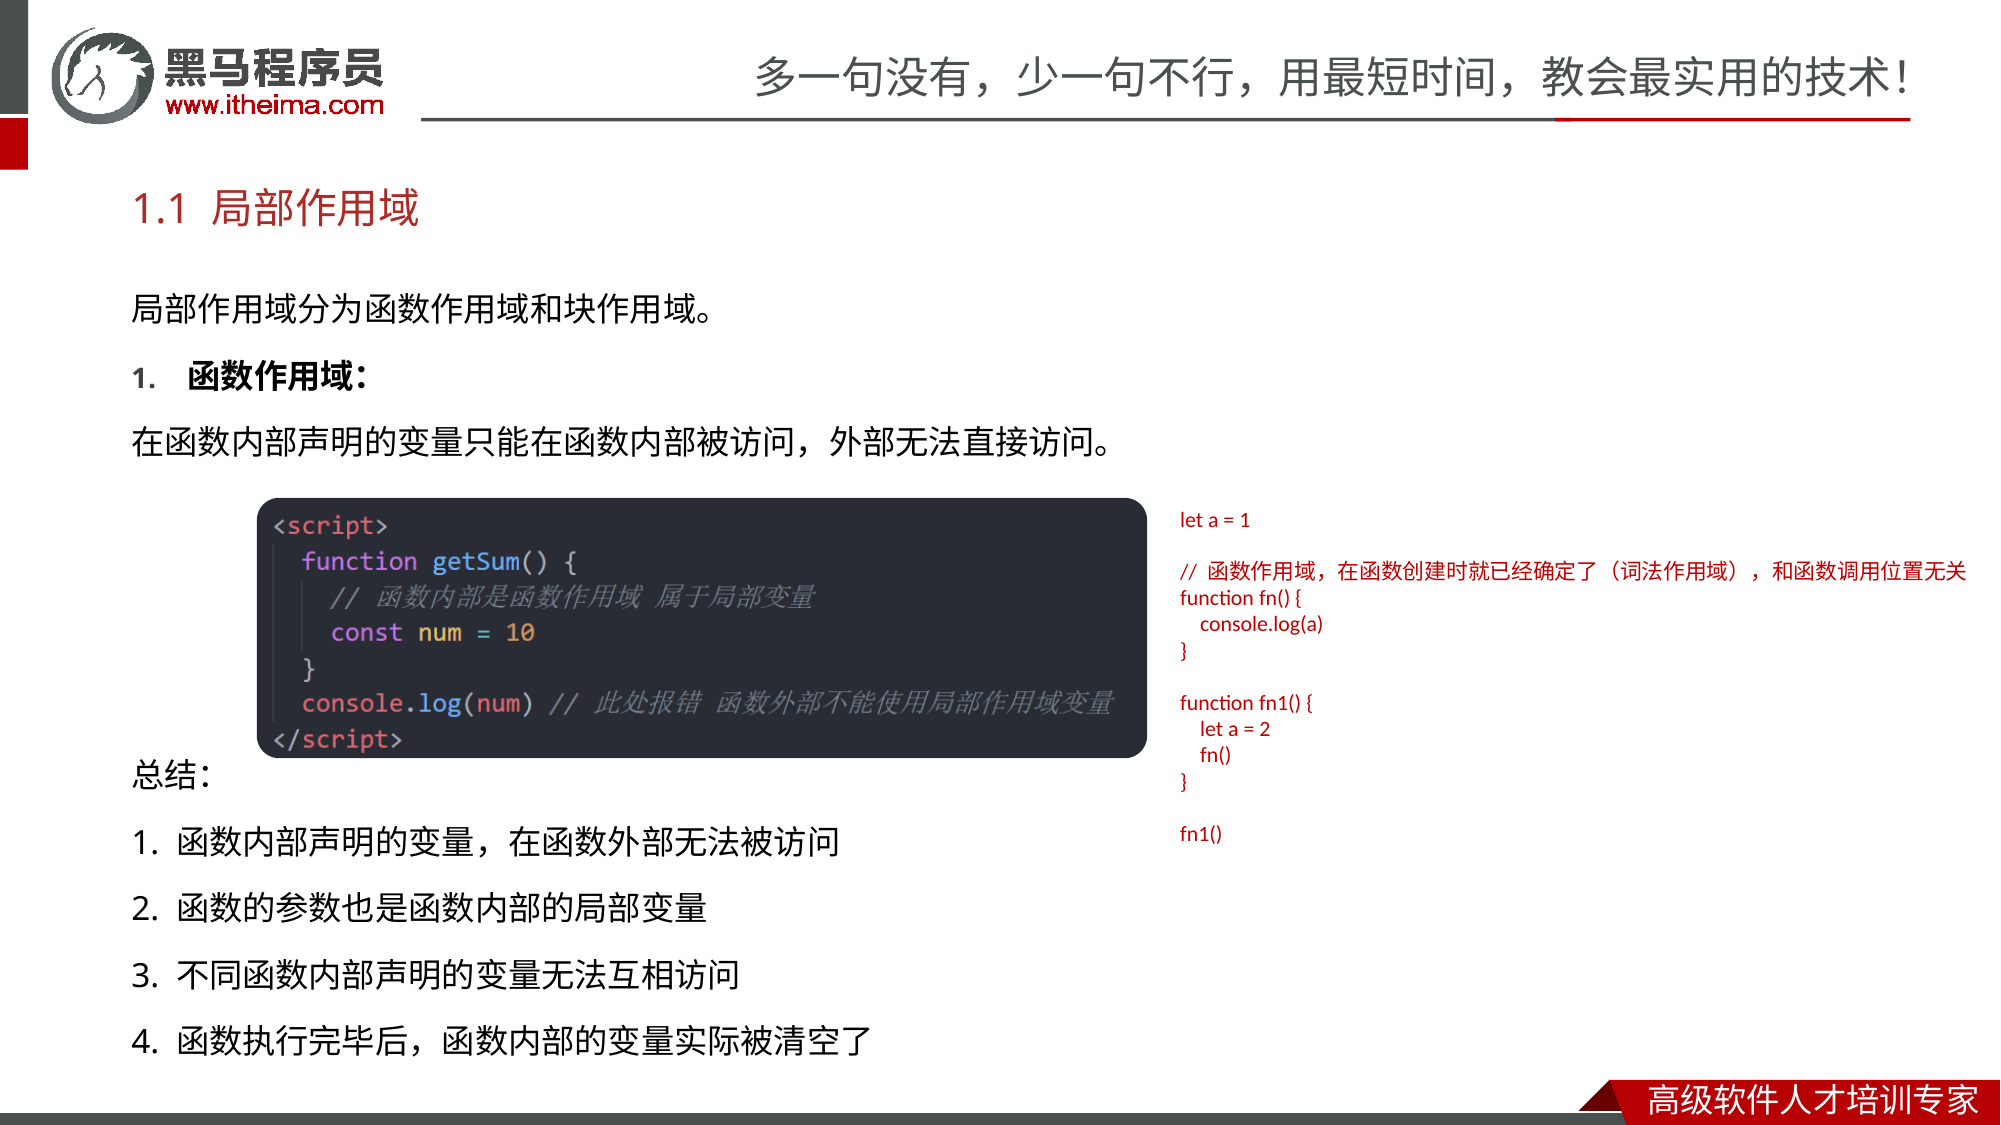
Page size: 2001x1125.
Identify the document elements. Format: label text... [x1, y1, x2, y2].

title 1.1 局部作用域 [116, 164, 1880, 250]
picture [256, 497, 1148, 759]
list 局部作用域分为函数作用域和块作用域。 函数作用域： 在函数内部声明的变量只能在函数内部被访问，外部无法直接访问。 总结： 1. 函数内部声明的变量，在函数外部无法被访问 2. 函数的参数也是函数内部的局部变量 3. 不同函数内部声明的变量无法互相访问 4. 函数执行完毕后，函数内部的变量实际被清空了 [116, 261, 1876, 1106]
text_box let a = 1 // 函数作用域，在函数创建时就已经确定了（词法作用域），和函数调用位置无关 function fn() { console.log(a) } function fn1() { let a = 2 fn() } fn1() [1165, 497, 1984, 854]
picture [50, 26, 384, 125]
